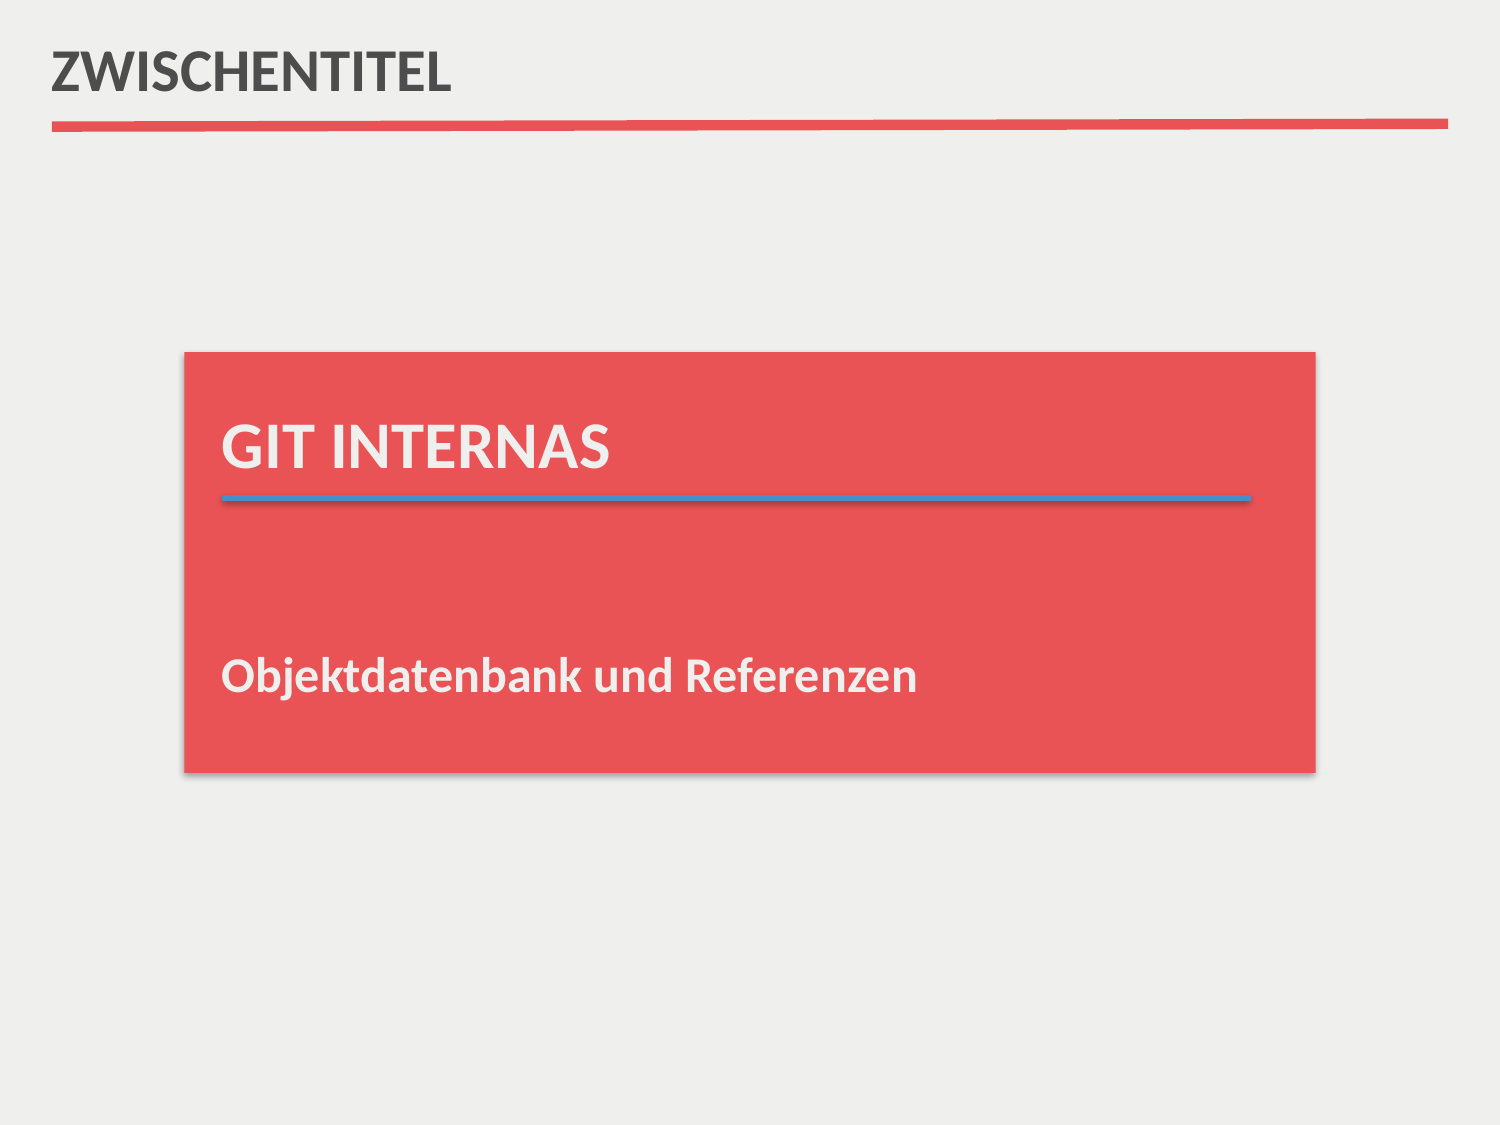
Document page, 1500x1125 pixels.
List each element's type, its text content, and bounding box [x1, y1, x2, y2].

list Objektdatenbank und Referenzen [221, 642, 1273, 730]
title ZWISCHENTITEL [51, 30, 1449, 104]
list GIT INTERNAS [221, 402, 1273, 534]
